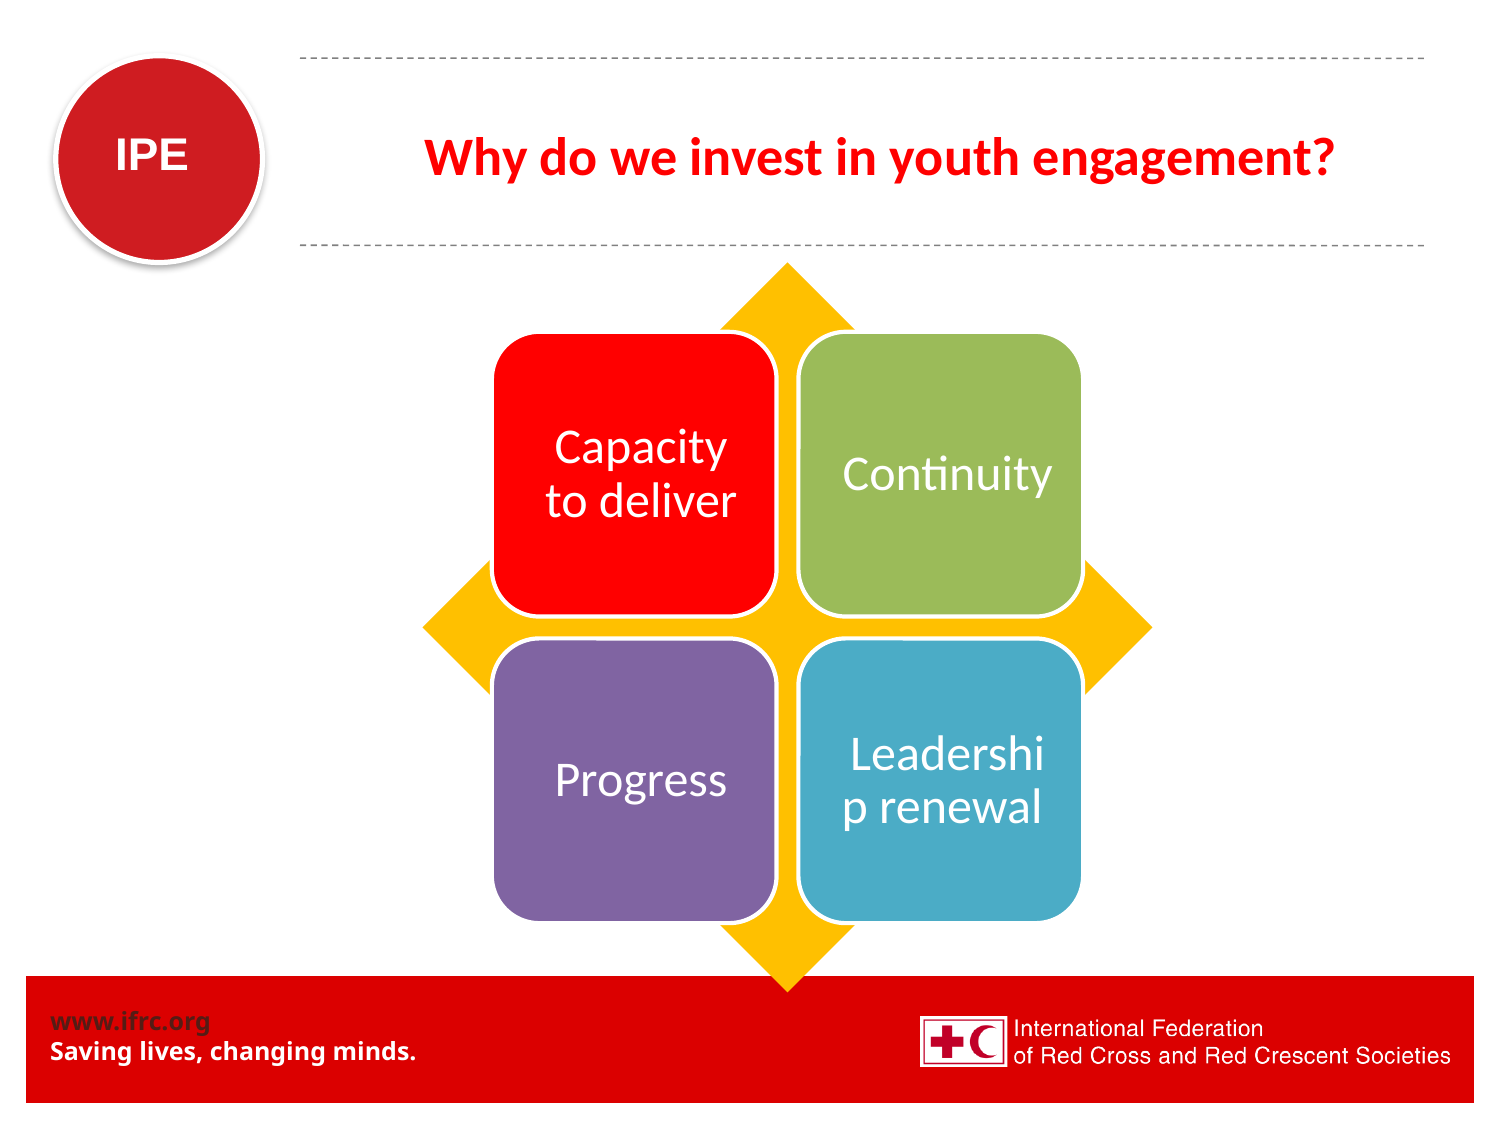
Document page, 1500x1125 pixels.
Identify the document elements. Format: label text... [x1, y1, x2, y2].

picture [920, 1016, 1450, 1067]
title Why do we invest in youth engagement? [299, 59, 1463, 248]
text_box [224, 262, 1351, 993]
